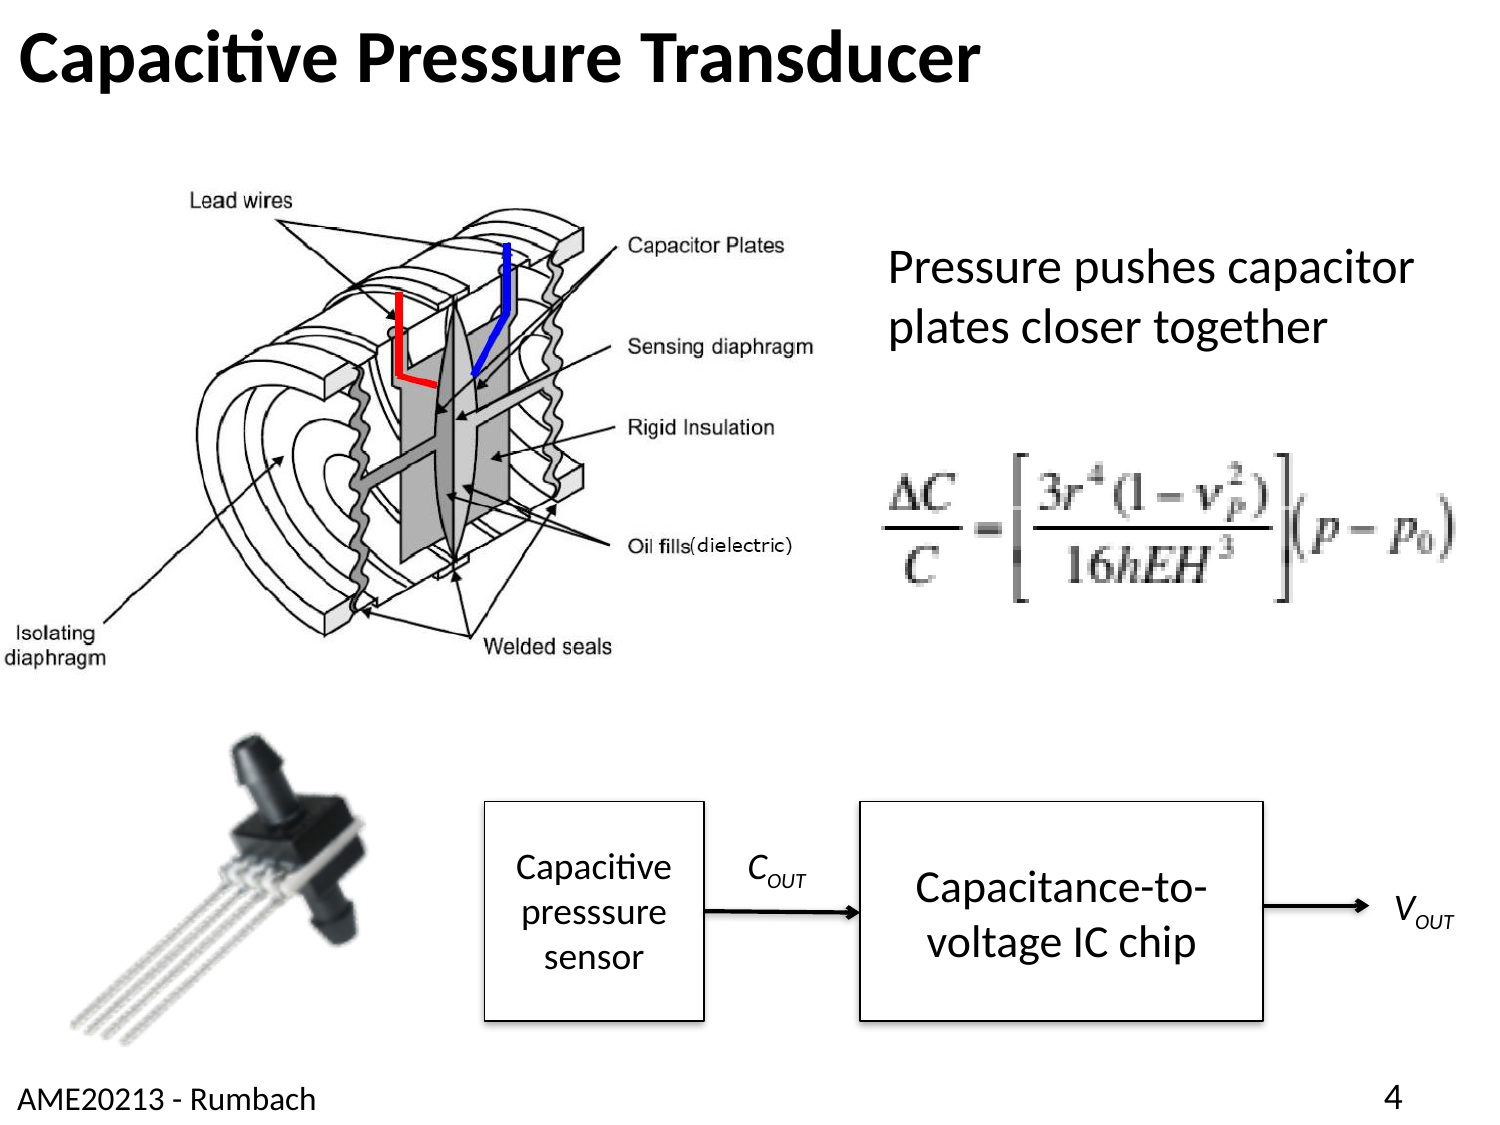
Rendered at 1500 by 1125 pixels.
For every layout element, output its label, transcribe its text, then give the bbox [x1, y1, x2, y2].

picture [0, 165, 816, 1073]
text_box Pressure pushes capacitor plates closer together [873, 226, 1456, 362]
text_box Capacitive Pressure Transducer [4, 0, 999, 105]
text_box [873, 445, 1456, 605]
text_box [484, 801, 1477, 1022]
